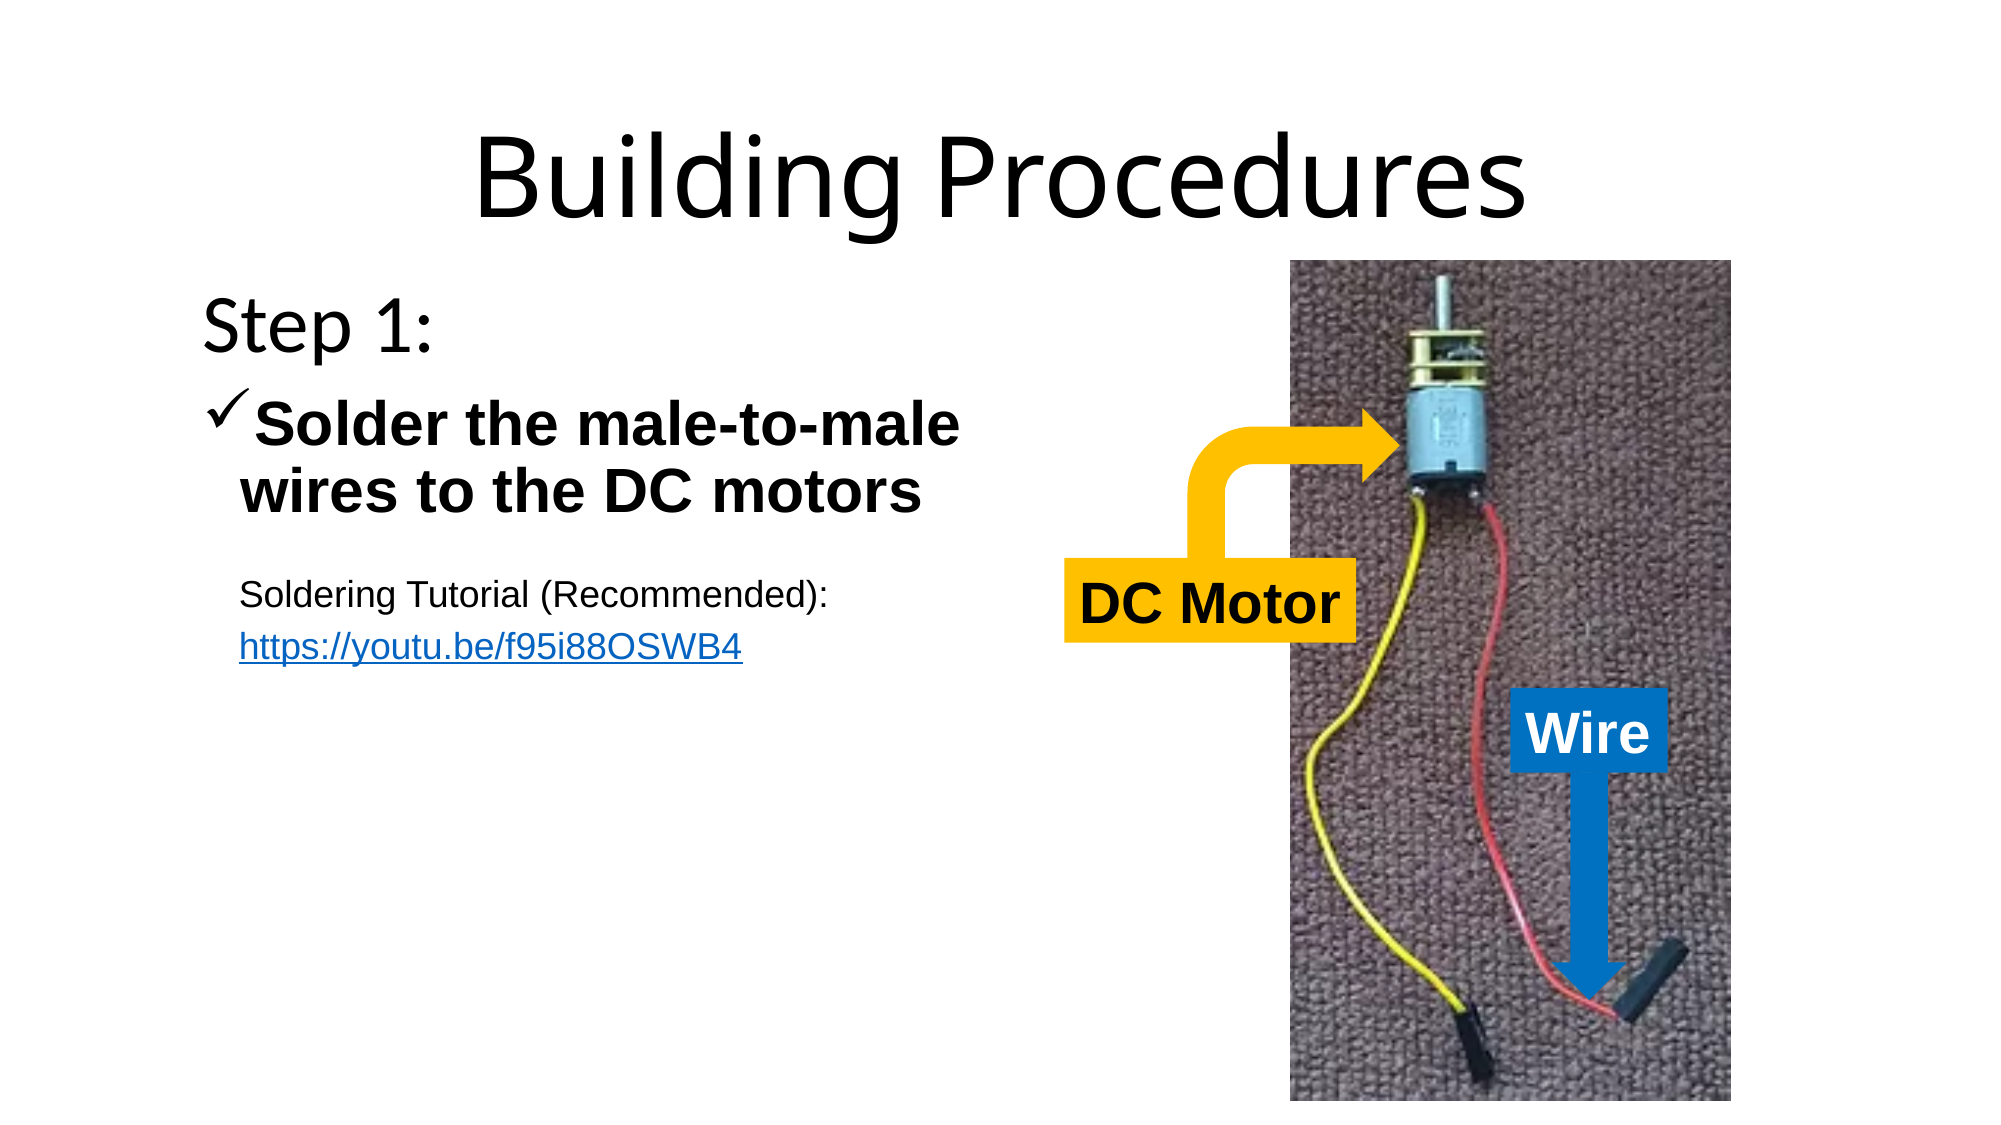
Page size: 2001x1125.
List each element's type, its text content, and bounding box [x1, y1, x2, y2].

text_box Soldering Tutorial (Recommended): https://youtu.be/f95i88OSWB4 [223, 562, 862, 681]
list Step 1: Solder the male-to-male wires to the DC motors [187, 273, 1075, 536]
picture [1290, 260, 1731, 1101]
title Building Procedures [324, 87, 1675, 275]
text_box DC Motor [1064, 557, 1290, 643]
text_box [1186, 425, 1290, 559]
